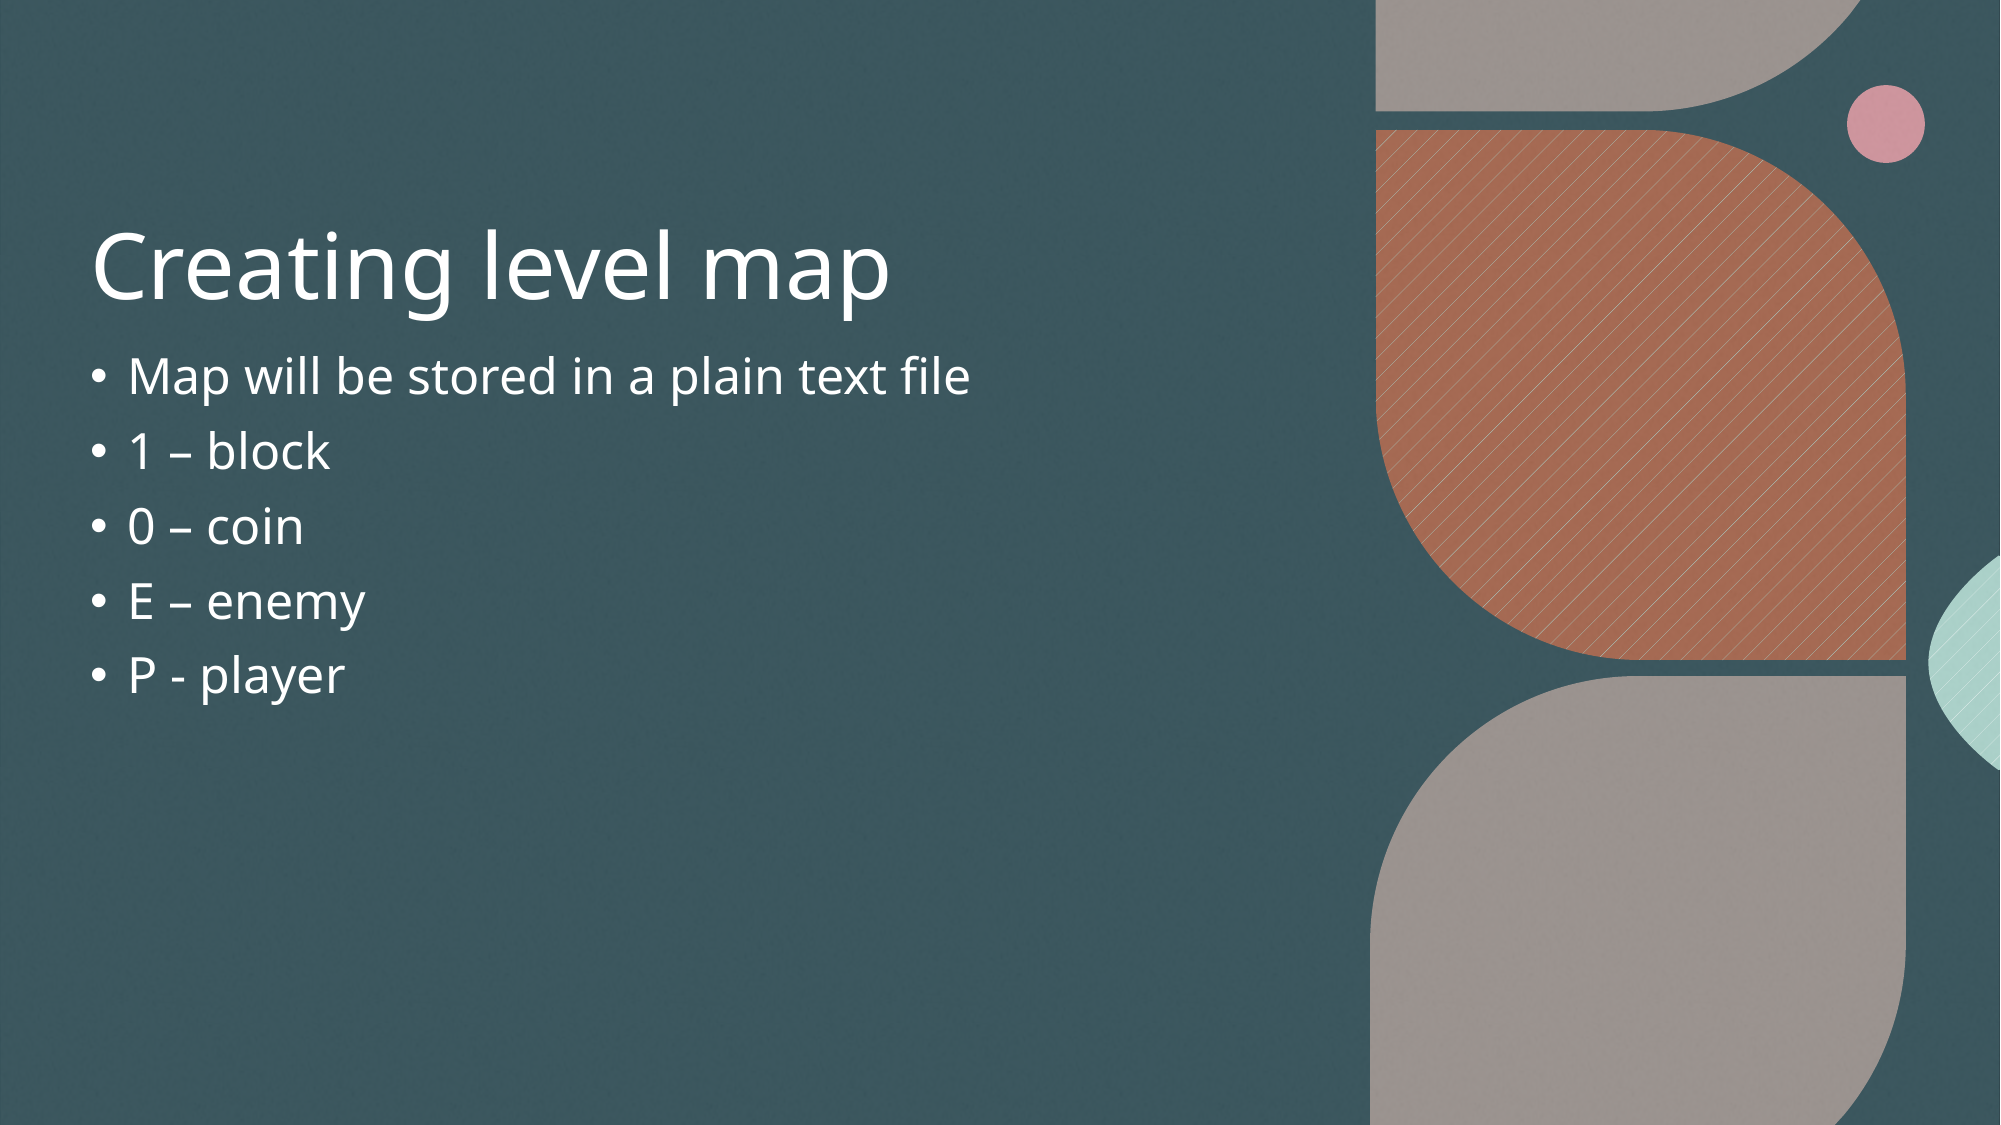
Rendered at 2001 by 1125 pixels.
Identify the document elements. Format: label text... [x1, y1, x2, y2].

list Map will be stored in a plain text file 1 – block 0 – coin E – enemy P - player [75, 343, 1336, 1014]
title Creating level map [75, 109, 1336, 327]
